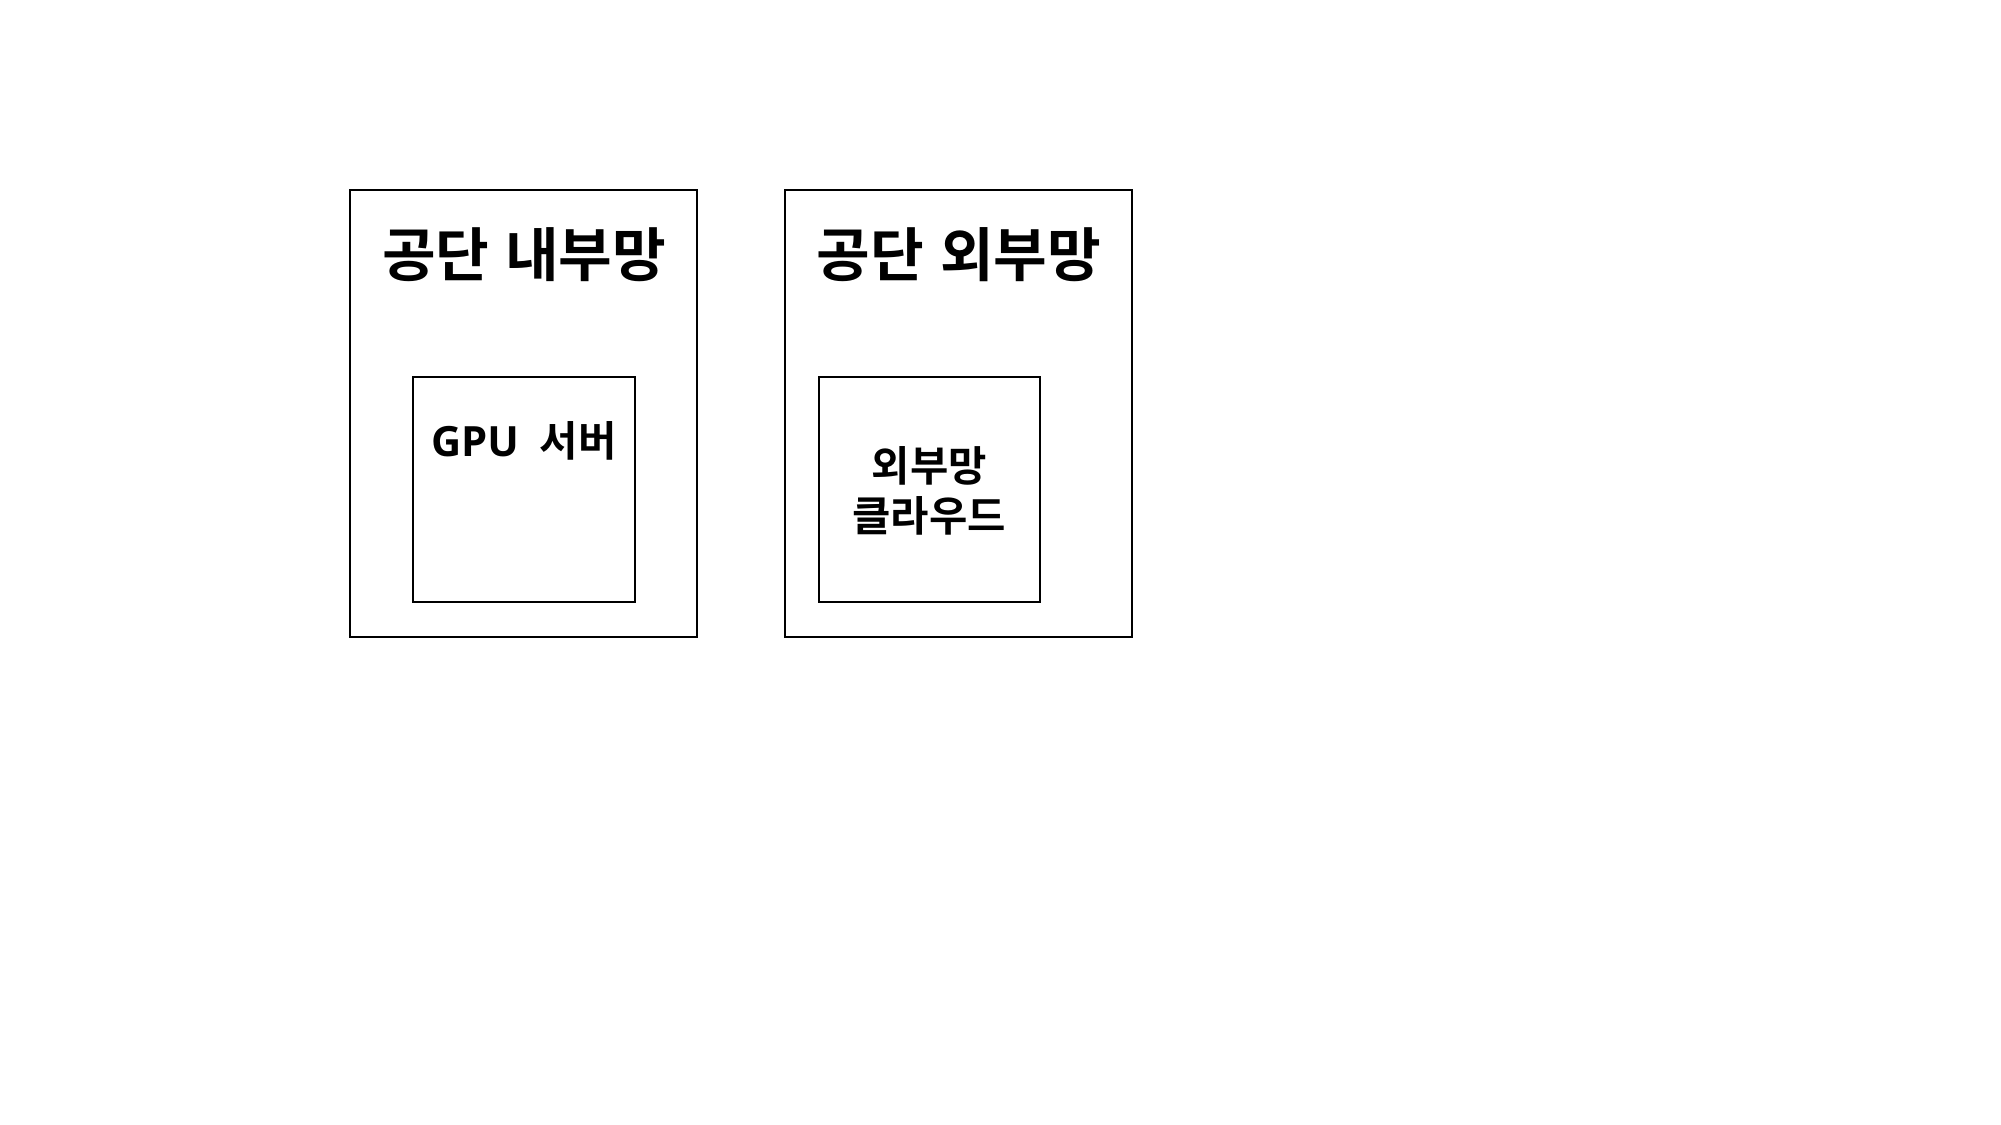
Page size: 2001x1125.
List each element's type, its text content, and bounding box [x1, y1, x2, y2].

text_box 공단 외부망 [784, 189, 1133, 638]
text_box 공단 내부망 [349, 189, 698, 638]
text_box 외부망 클라우드 [818, 376, 1041, 603]
text_box GPU 서버 [412, 376, 636, 603]
